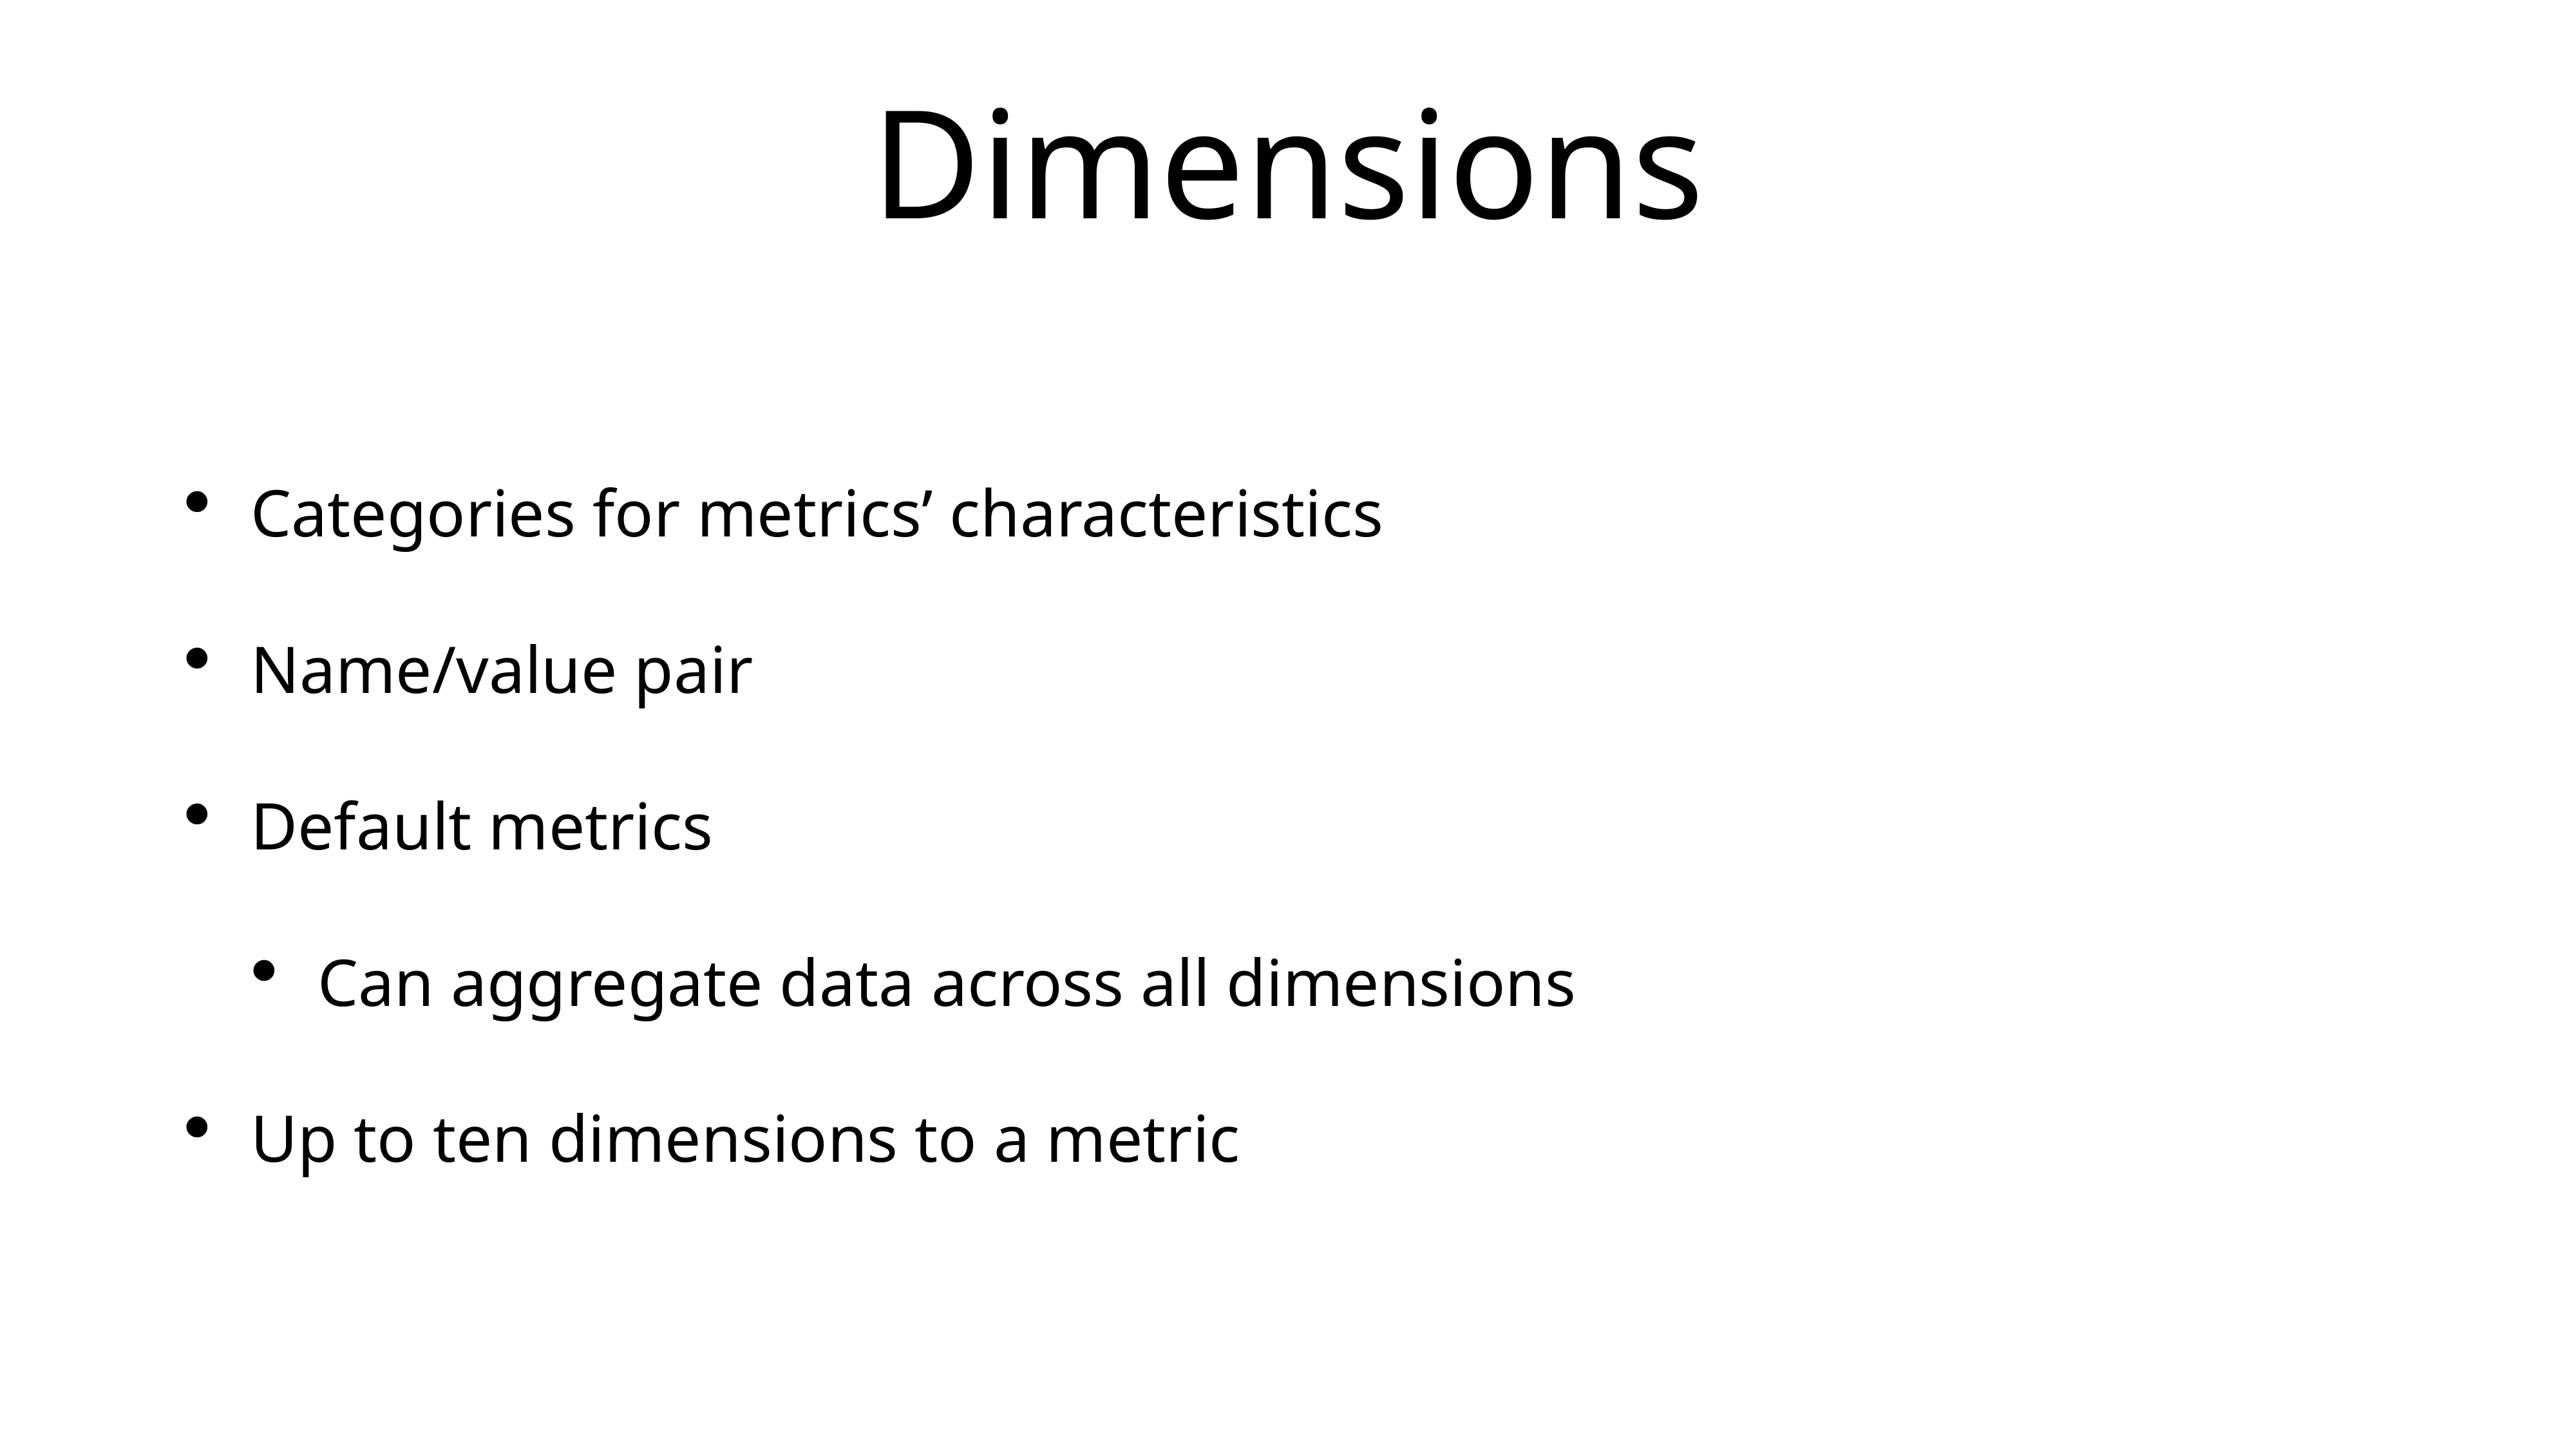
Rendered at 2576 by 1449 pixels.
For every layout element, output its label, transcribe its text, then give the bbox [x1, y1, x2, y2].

title Dimensions [178, 37, 2398, 279]
list Categories for metrics’ characteristics Name/value pair Default metrics Can aggregate data across all dimensions Up to ten dimensions to a metric [178, 332, 2398, 1316]
